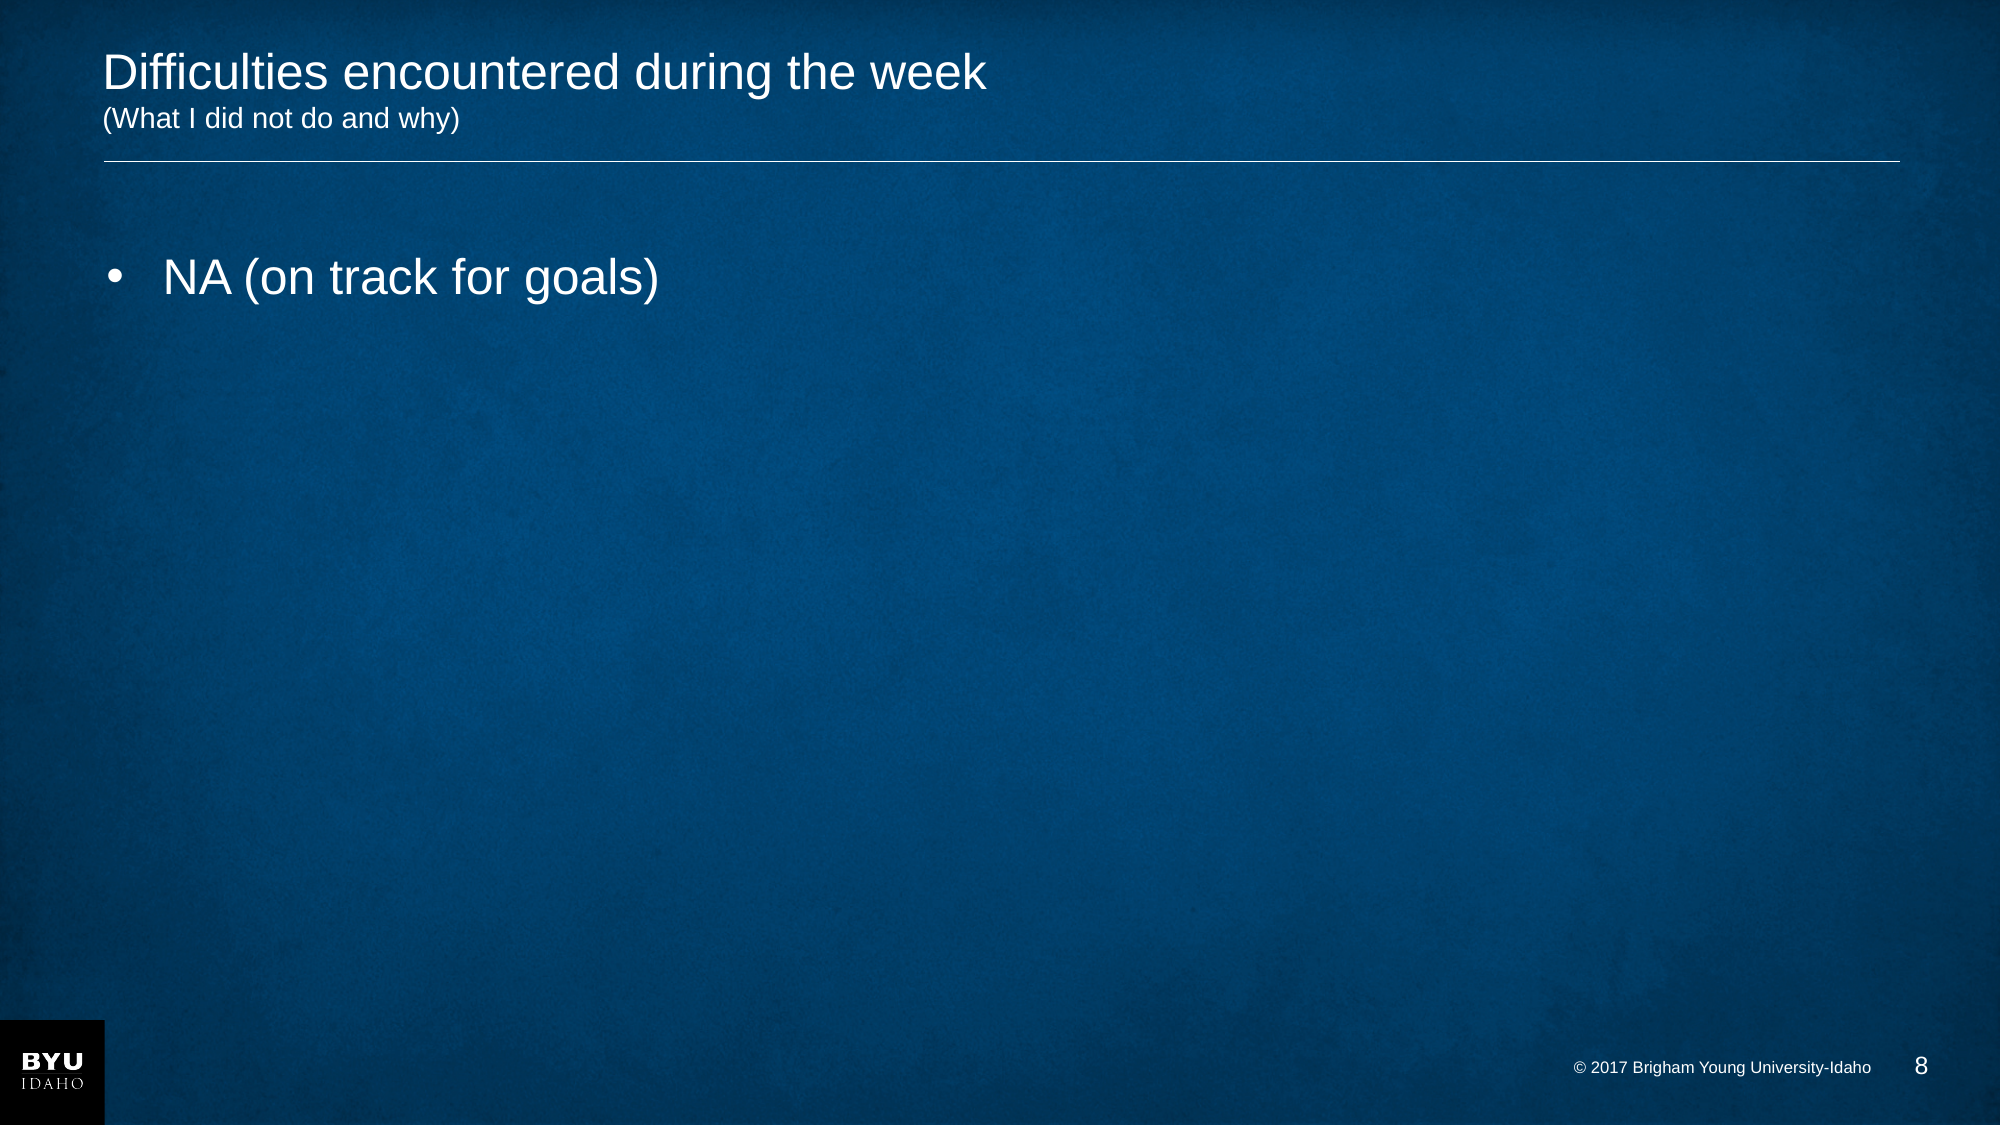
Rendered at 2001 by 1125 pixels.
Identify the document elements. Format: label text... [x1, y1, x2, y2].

text_box NA (on track for goals) [91, 237, 1867, 313]
picture [0, 0, 2000, 1125]
title Difficulties encountered during the week (What I did not do and why) [87, 12, 1900, 162]
